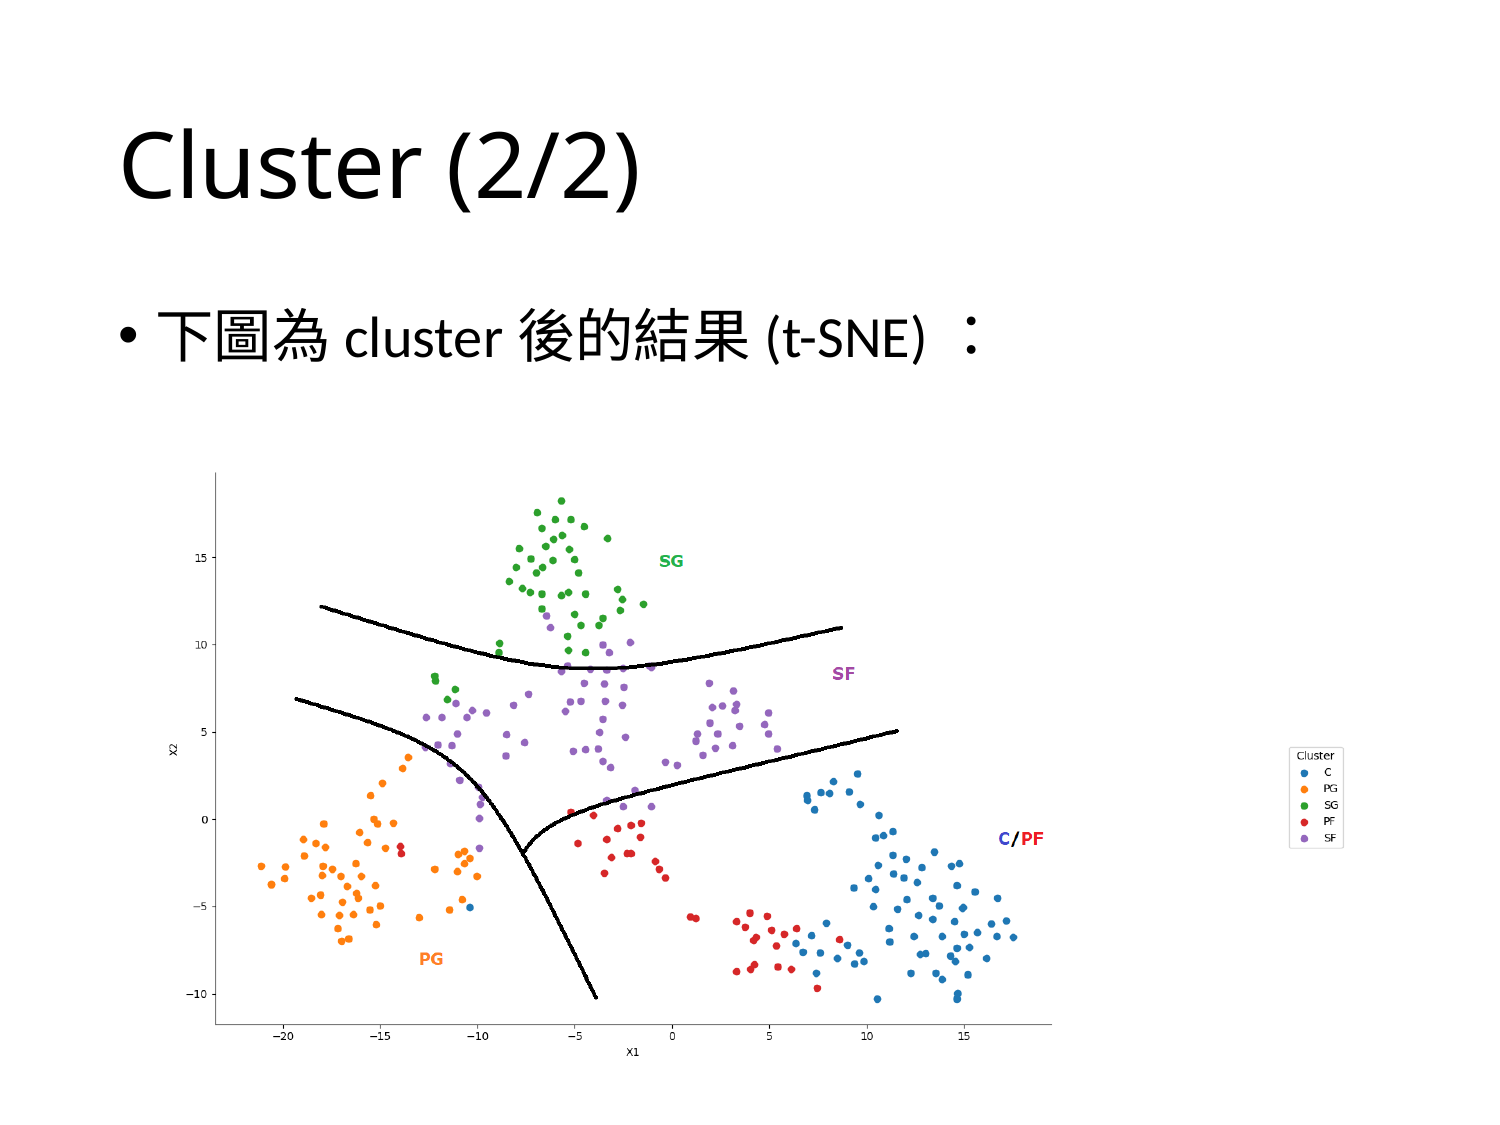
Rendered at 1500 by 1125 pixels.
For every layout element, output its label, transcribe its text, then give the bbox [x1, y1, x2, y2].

list 下圖為cluster後的結果(t-SNE)： [103, 299, 1397, 1014]
title Cluster (2/2) [103, 59, 1397, 278]
picture [152, 426, 1348, 1076]
